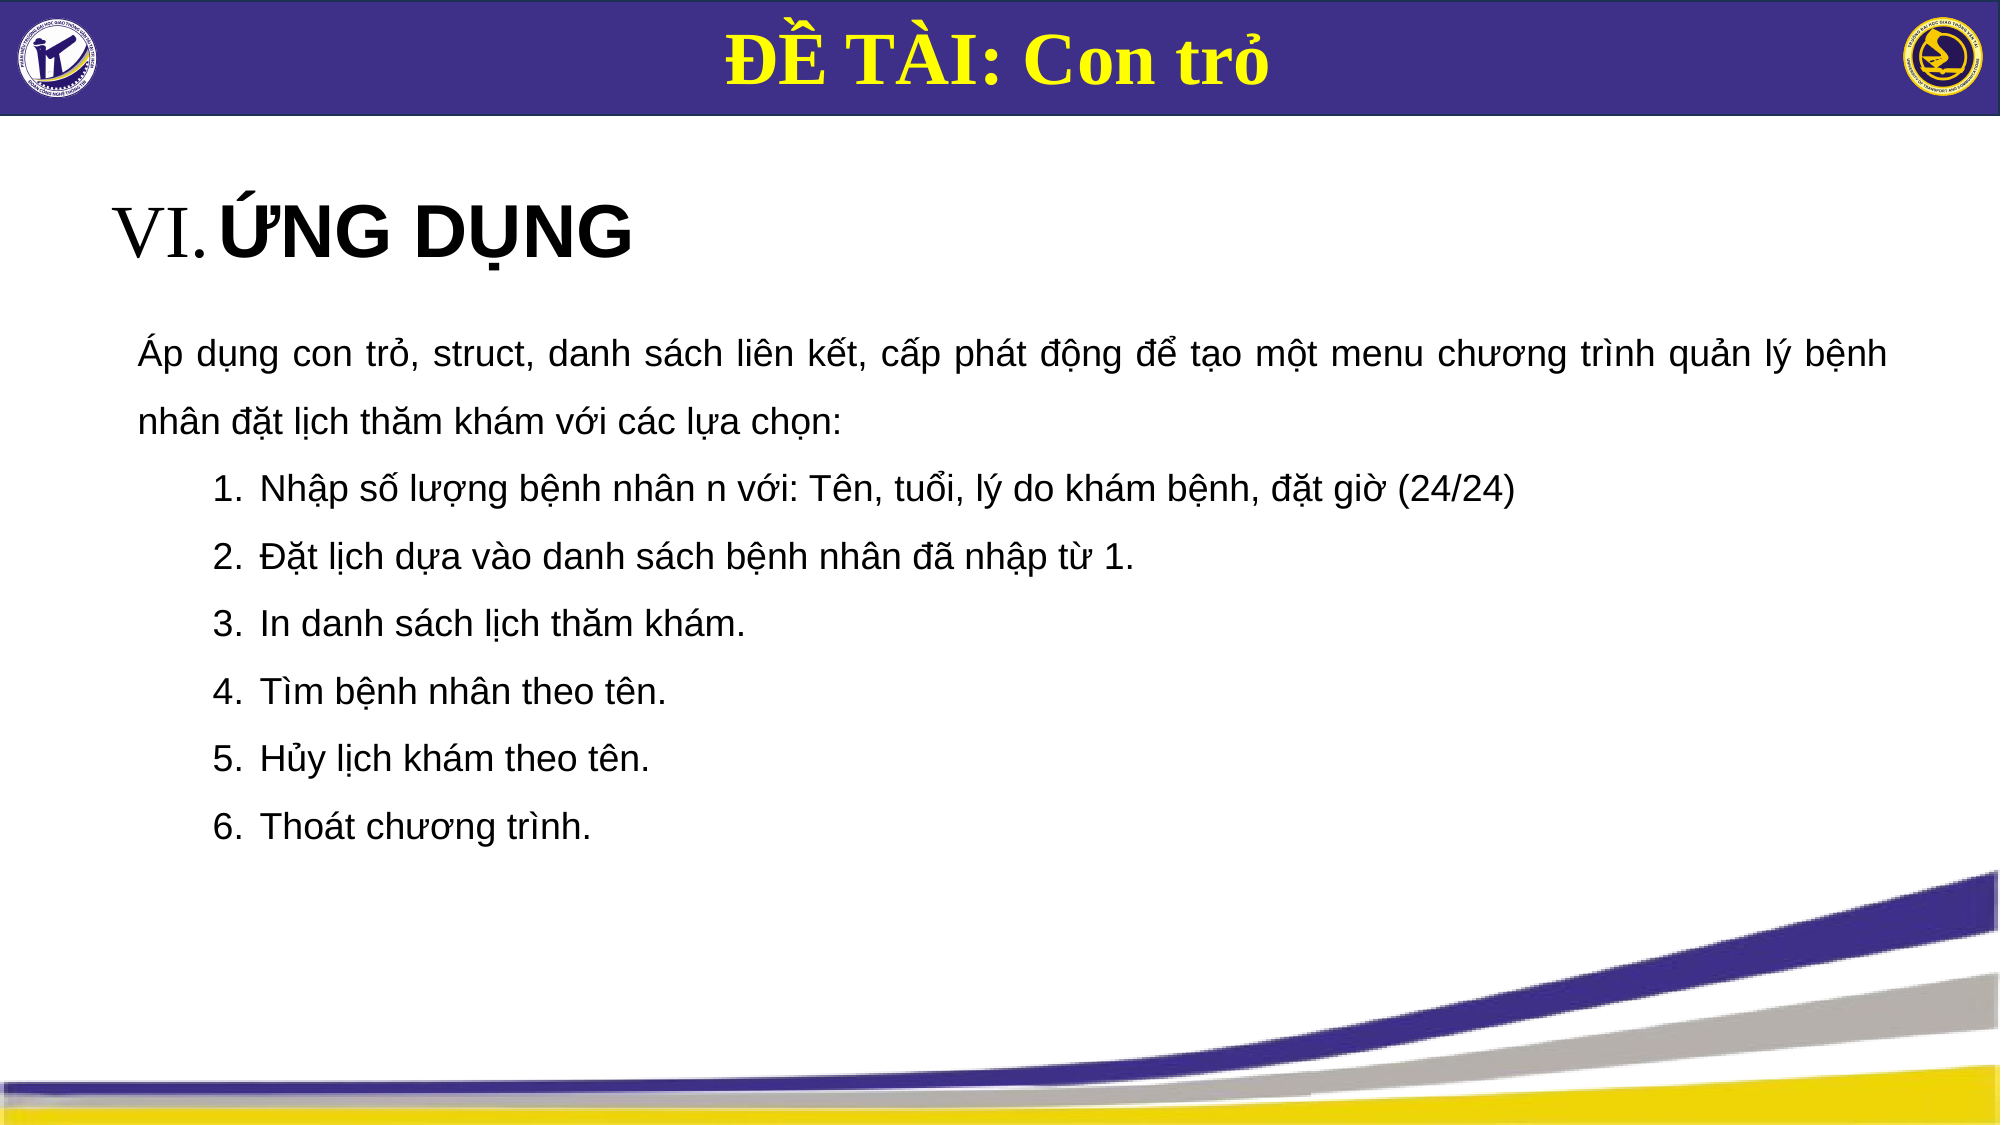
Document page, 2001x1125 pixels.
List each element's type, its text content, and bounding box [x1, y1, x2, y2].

text_box VI. [96, 175, 203, 281]
picture [1903, 17, 1983, 96]
text_box [0, 0, 2000, 116]
text_box ĐỀ TÀI: Con trỏ [405, 1, 1590, 152]
text_box ỨNG DỤNG [203, 175, 1476, 281]
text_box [0, 869, 2000, 1125]
picture [17, 18, 97, 98]
text_box Áp dụng con trỏ, struct, danh sách liên kết, cấp phát động để tạo một menu chương trình quản lý bệnh nhân đặt lịch thăm khám với các lựa chọn: Nhập số lượng bệnh nhân n với: Tên, tuổi, lý do khám bệnh, đặt giờ (24/24) Đặt lịch dựa vào danh sách bệnh nhân đã nhập từ 1. In danh sách lịch thăm khám. Tìm bệnh nhân theo tên. Hủy lịch khám theo tên. Thoát chương trình. [122, 299, 1904, 855]
